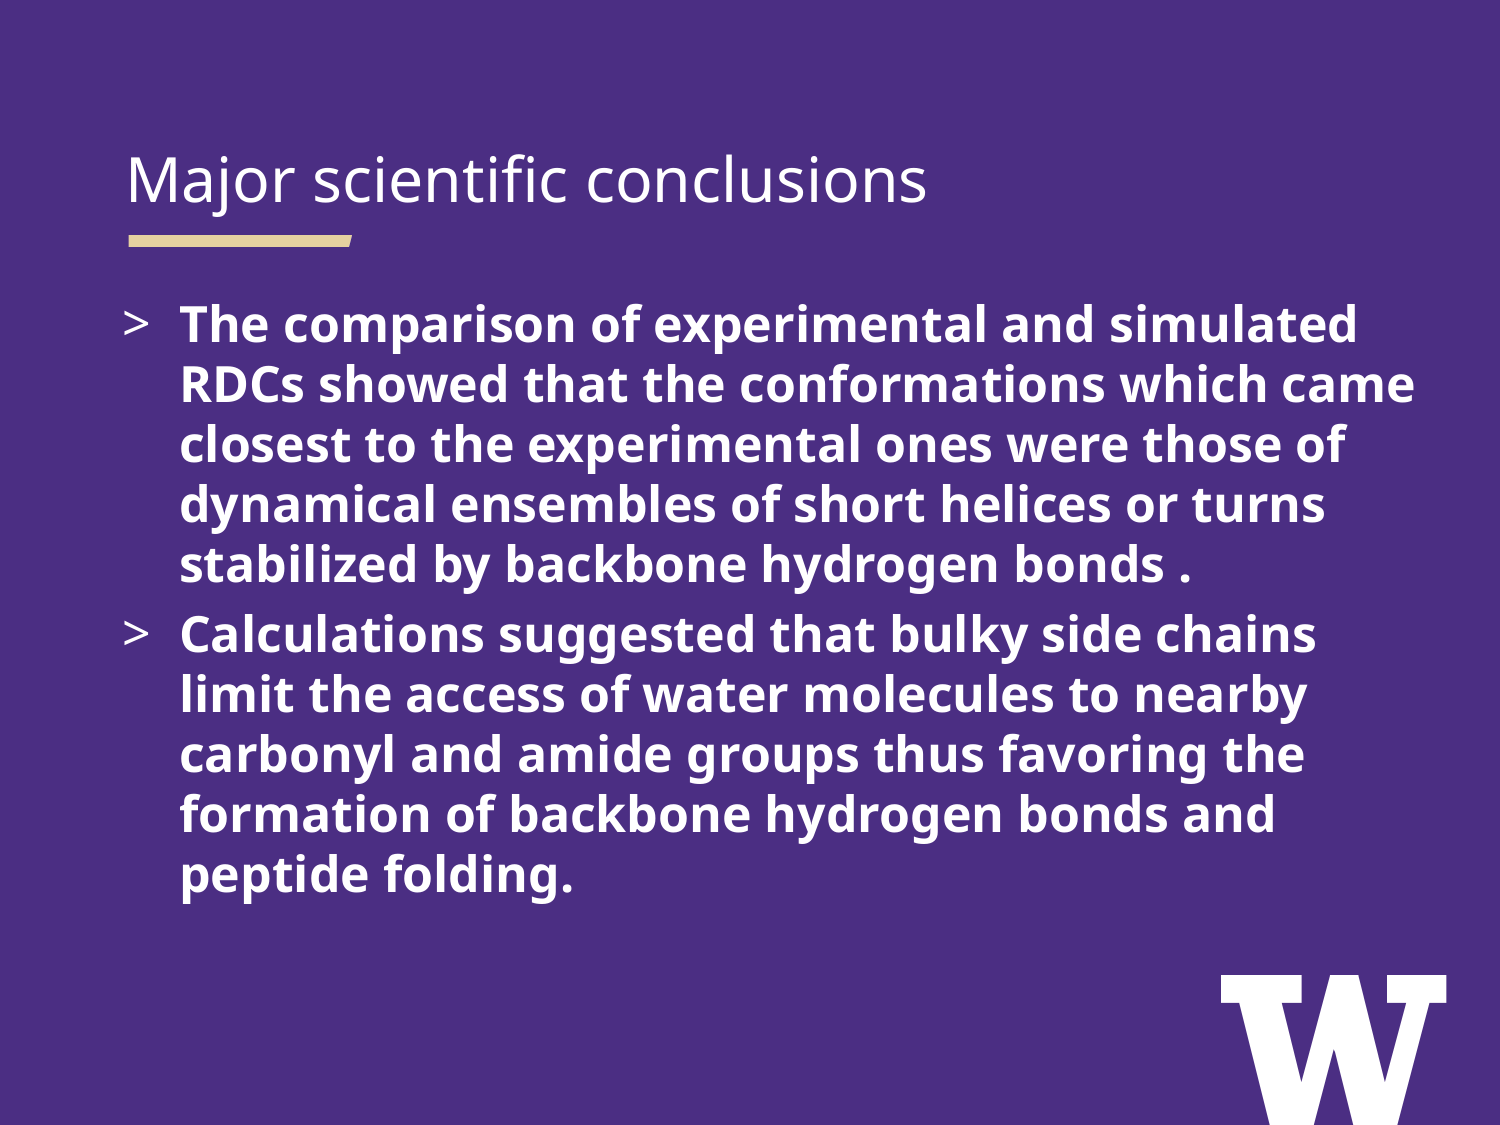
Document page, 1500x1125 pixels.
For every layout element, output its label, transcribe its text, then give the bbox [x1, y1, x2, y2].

list Major scientific conclusions [110, 60, 1453, 224]
picture [128, 235, 352, 247]
picture [1221, 975, 1447, 1125]
list The comparison of experimental and simulated RDCs showed that the conformations which came closest to the experimental ones were those of dynamical ensembles of short helices or turns stabilized by backbone hydrogen bonds . Calculations suggested that bulky side chains limit the access of water molecules to nearby carbonyl and amide groups thus favoring the formation of backbone hydrogen bonds and peptide folding. [108, 284, 1434, 944]
